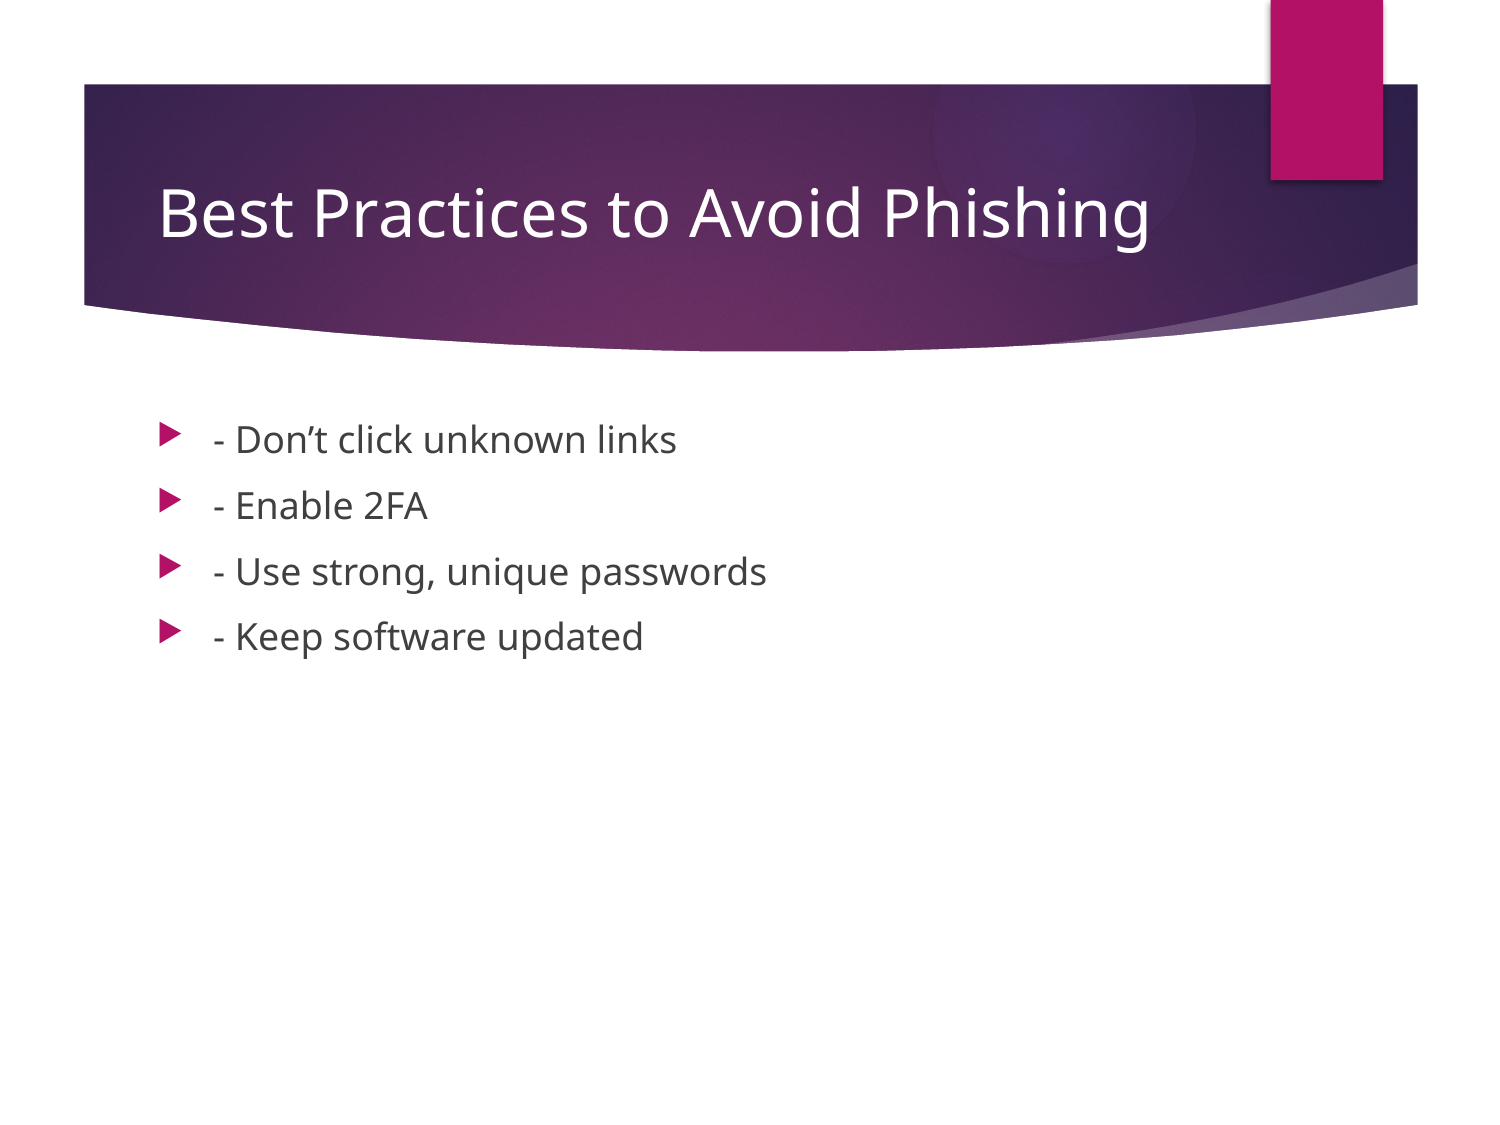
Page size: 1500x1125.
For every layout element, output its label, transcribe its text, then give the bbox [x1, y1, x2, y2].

title Best Practices to Avoid Phishing [142, 152, 1183, 269]
list - Don’t click unknown links - Enable 2FA - Use strong, unique passwords - Keep software updated [141, 408, 1183, 988]
